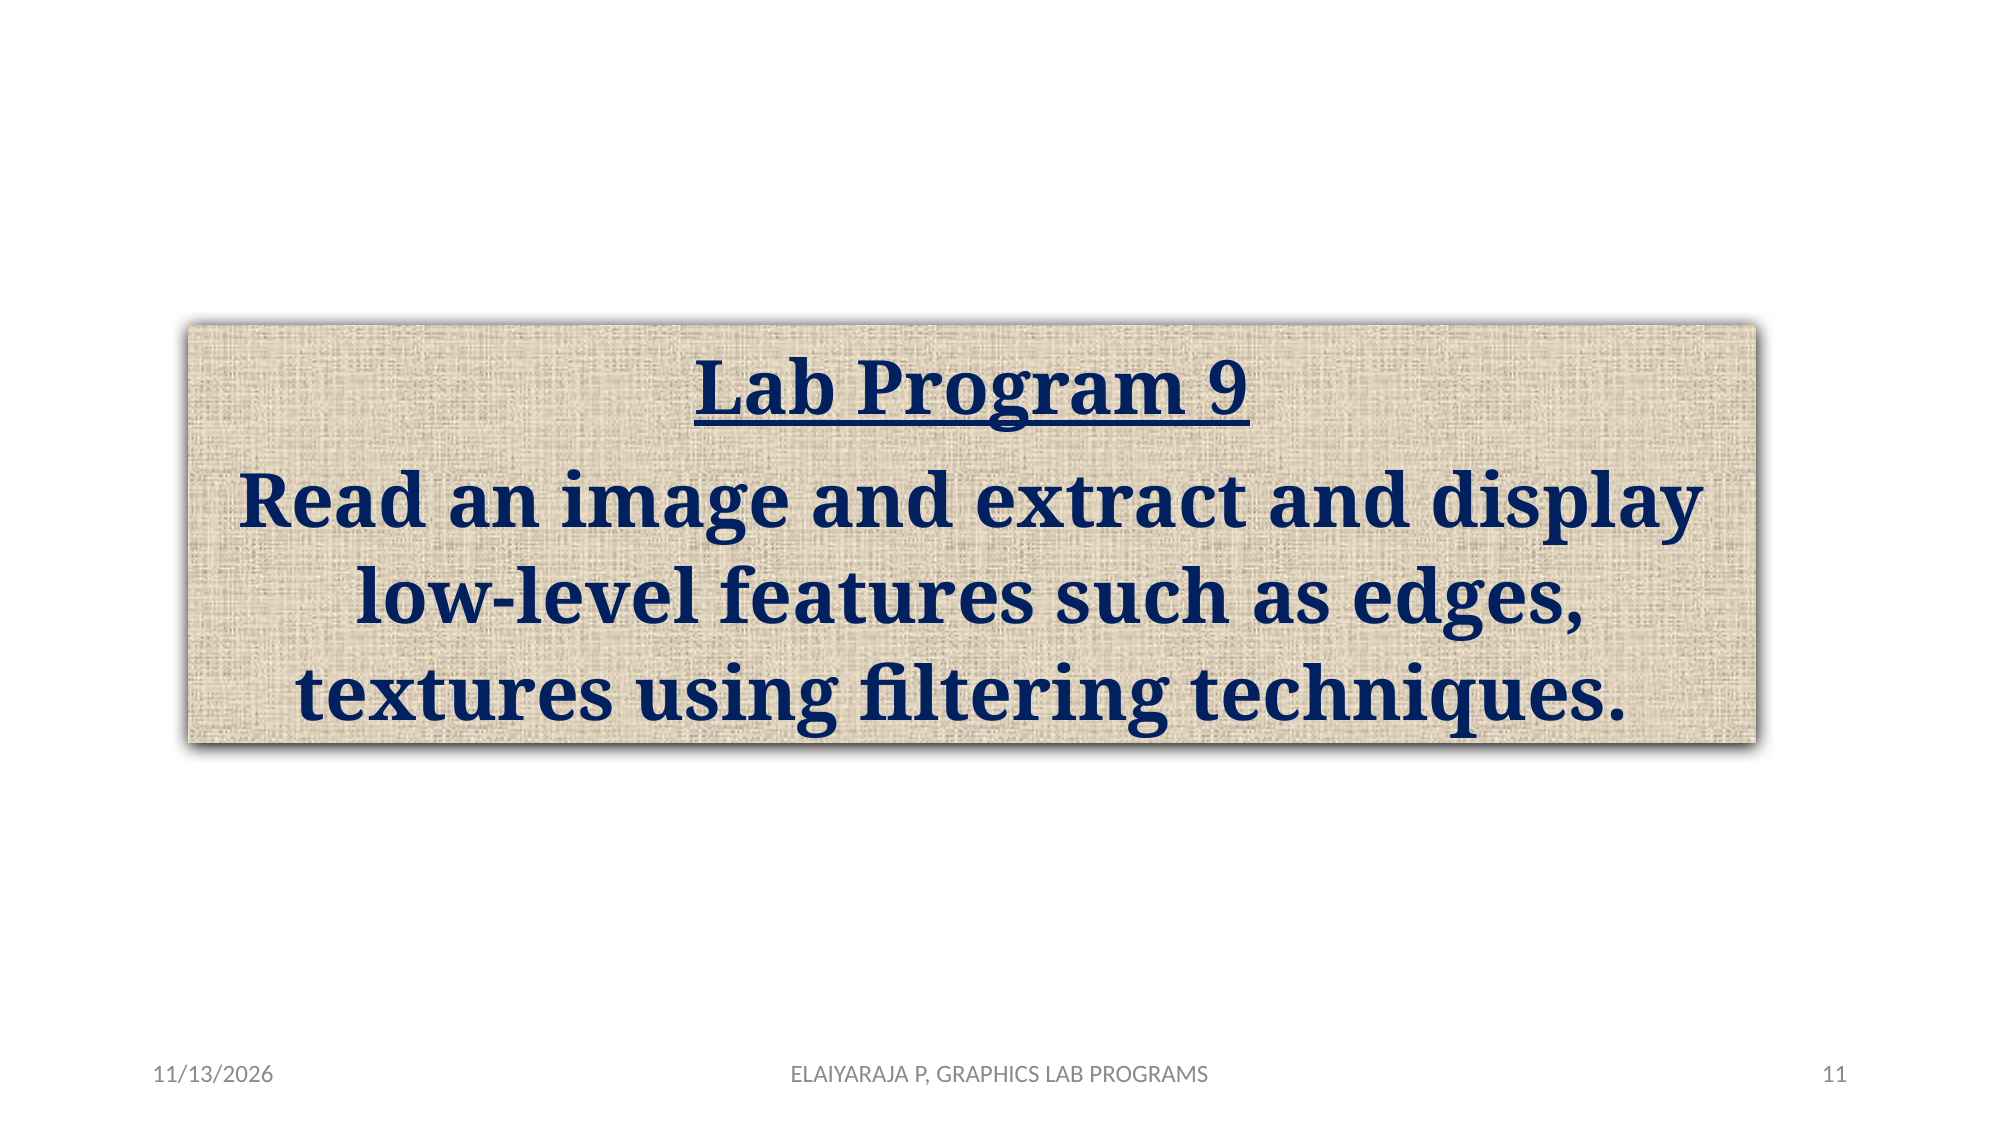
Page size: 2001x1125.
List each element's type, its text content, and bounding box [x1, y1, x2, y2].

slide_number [137, 1042, 588, 1103]
footer ELAIYARAJA P, GRAPHICS LAB PROGRAMS [662, 1042, 1338, 1103]
slide_number 11 [1412, 1042, 1863, 1103]
text_box Lab Program 9 Read an image and extract and display low-level features such as edges, textures using filtering techniques. [188, 325, 1756, 743]
